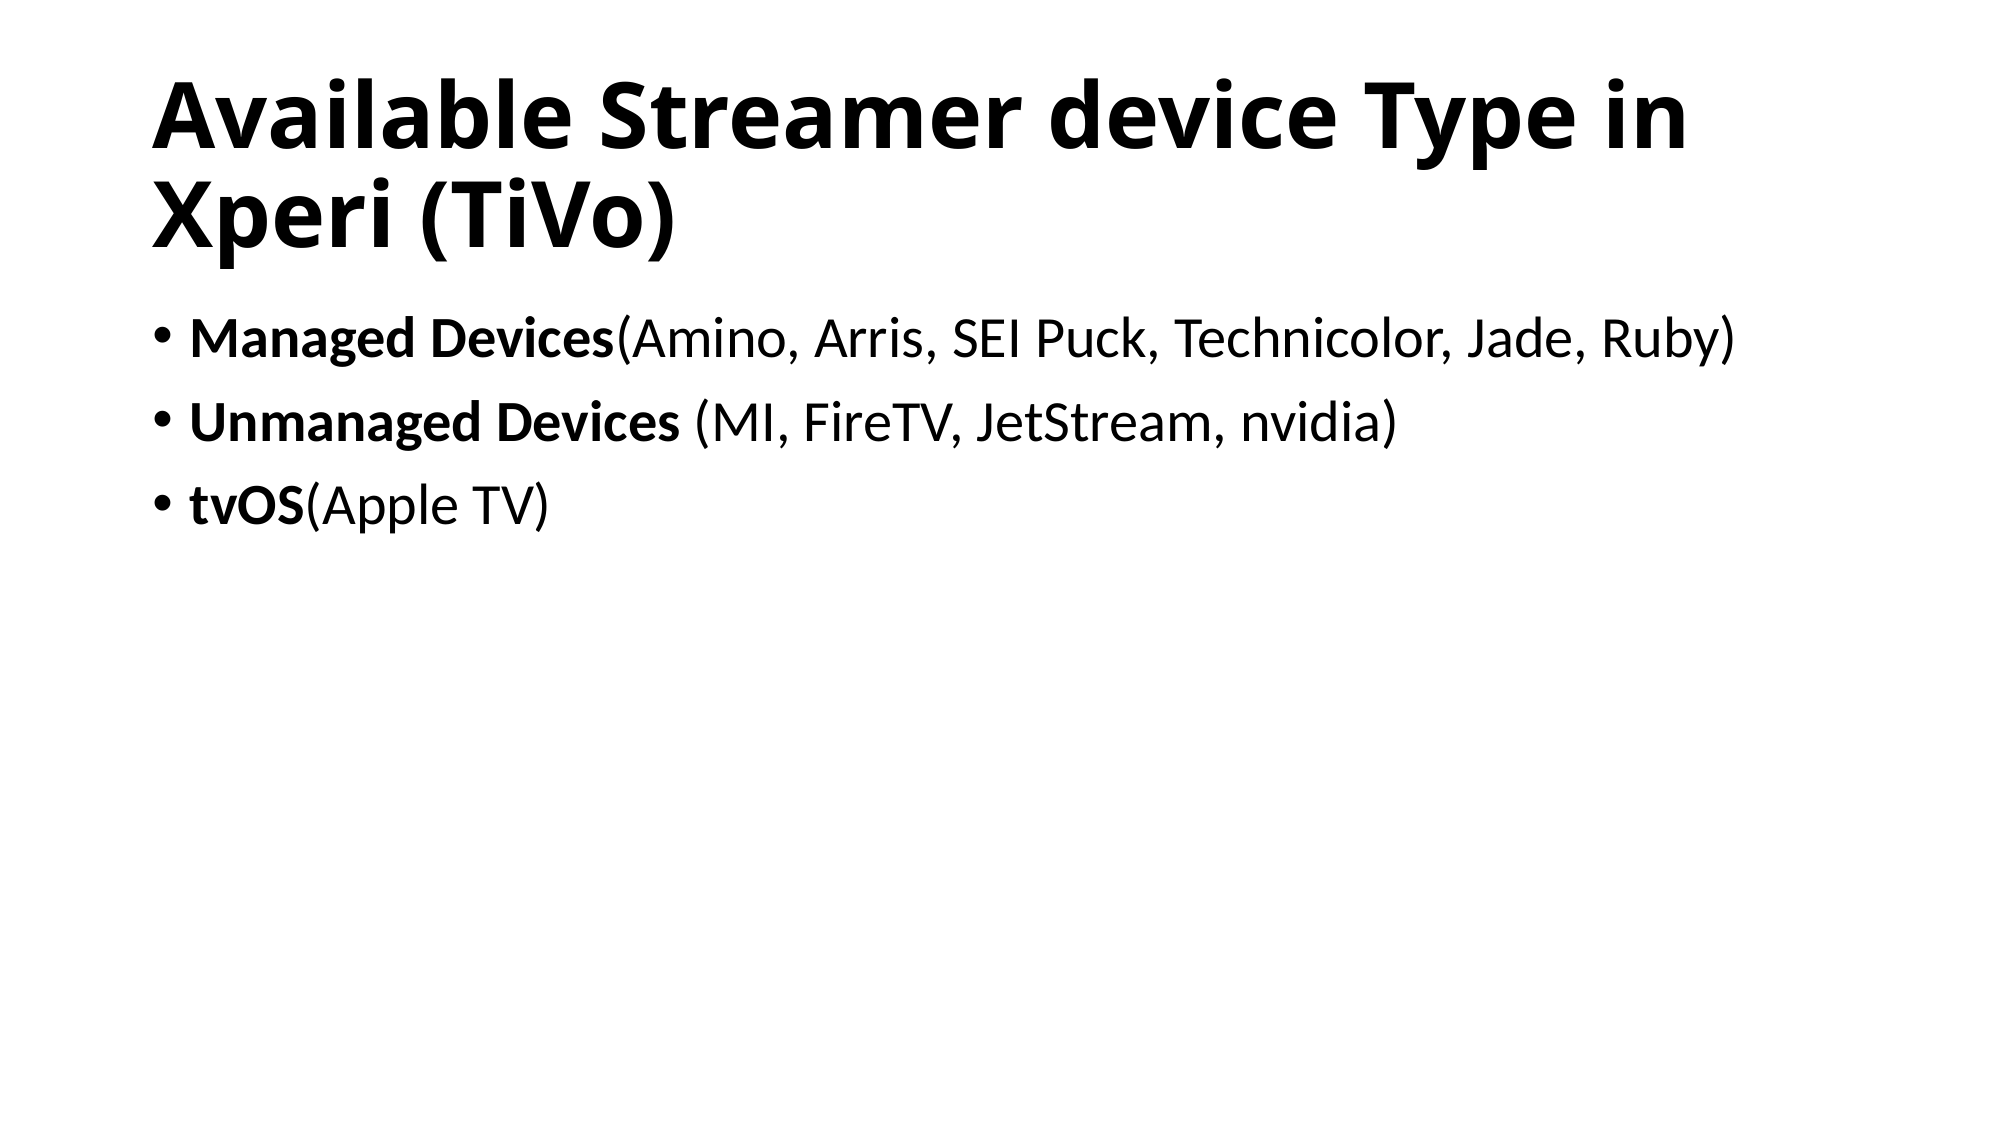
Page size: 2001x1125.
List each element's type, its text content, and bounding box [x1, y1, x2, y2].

list Managed Devices(Amino, Arris, SEI Puck, Technicolor, Jade, Ruby) Unmanaged Devices (MI, FireTV, JetStream, nvidia) tvOS(Apple TV) [137, 299, 1863, 1014]
title Available Streamer device Type in Xperi (TiVo) [137, 59, 1863, 278]
